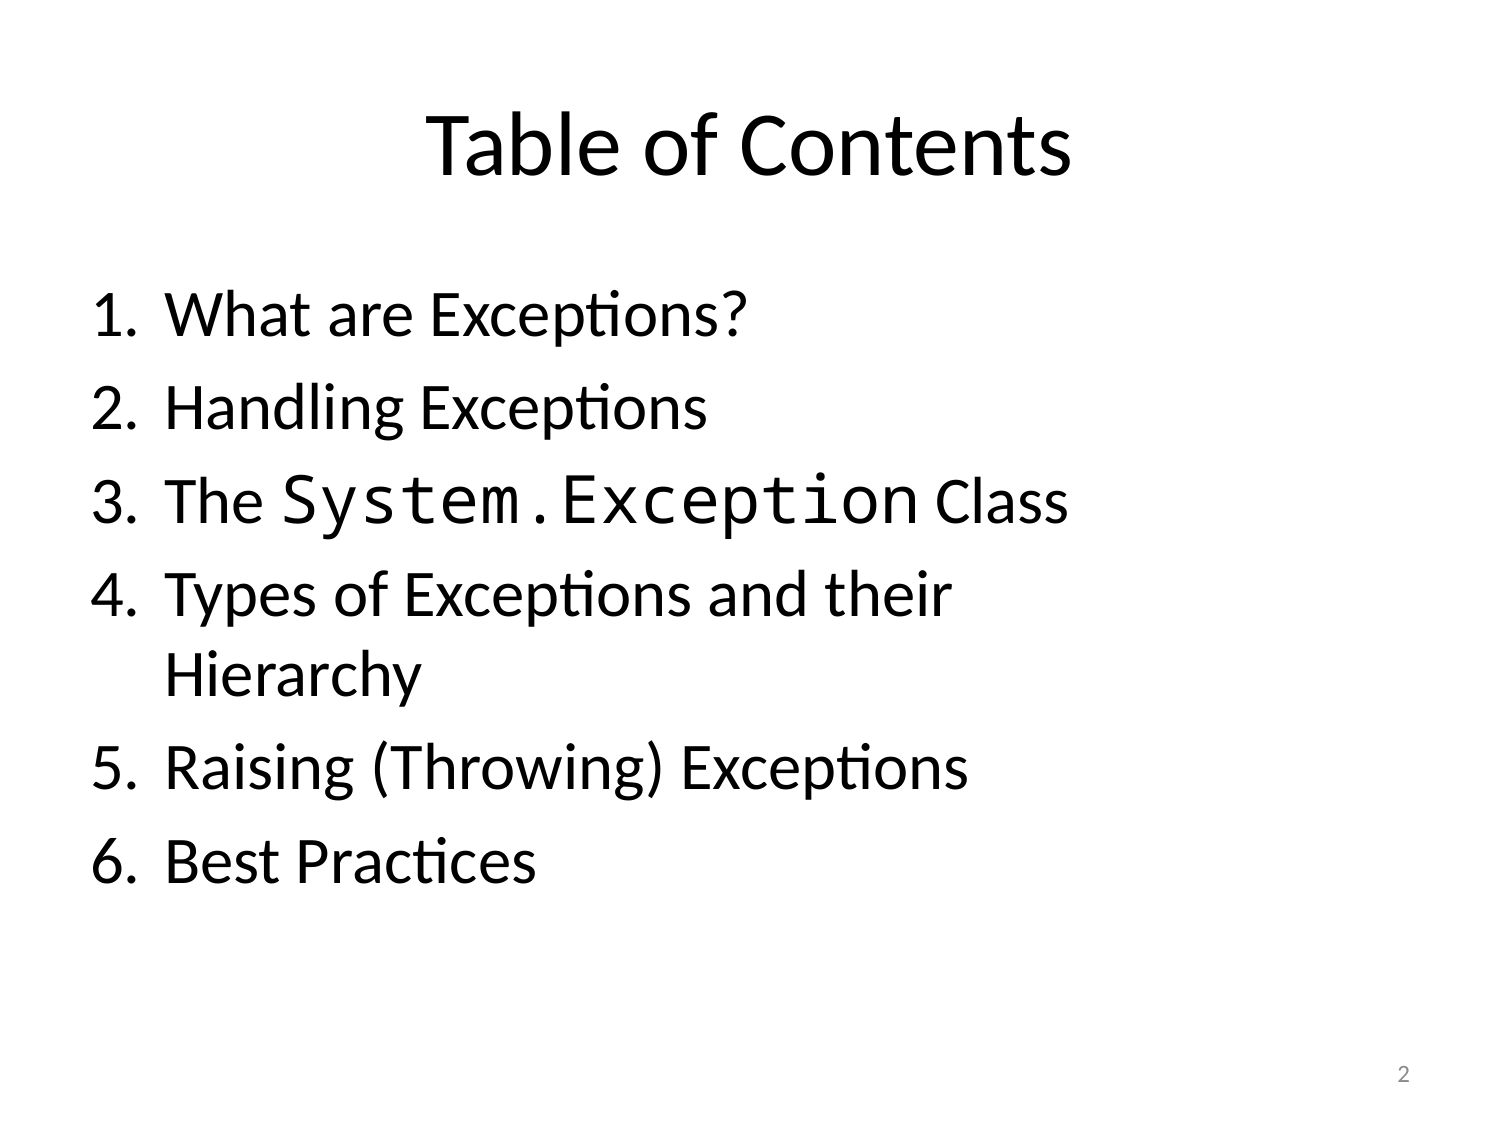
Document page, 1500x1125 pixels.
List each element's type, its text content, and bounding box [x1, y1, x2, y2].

title Table of Contents [75, 45, 1425, 233]
slide_number 2 [1074, 1042, 1425, 1103]
list What are Exceptions? Handling Exceptions The System.Exception Class Types of Exceptions and their Hierarchy Raising (Throwing) Exceptions Best Practices [75, 262, 1425, 1005]
